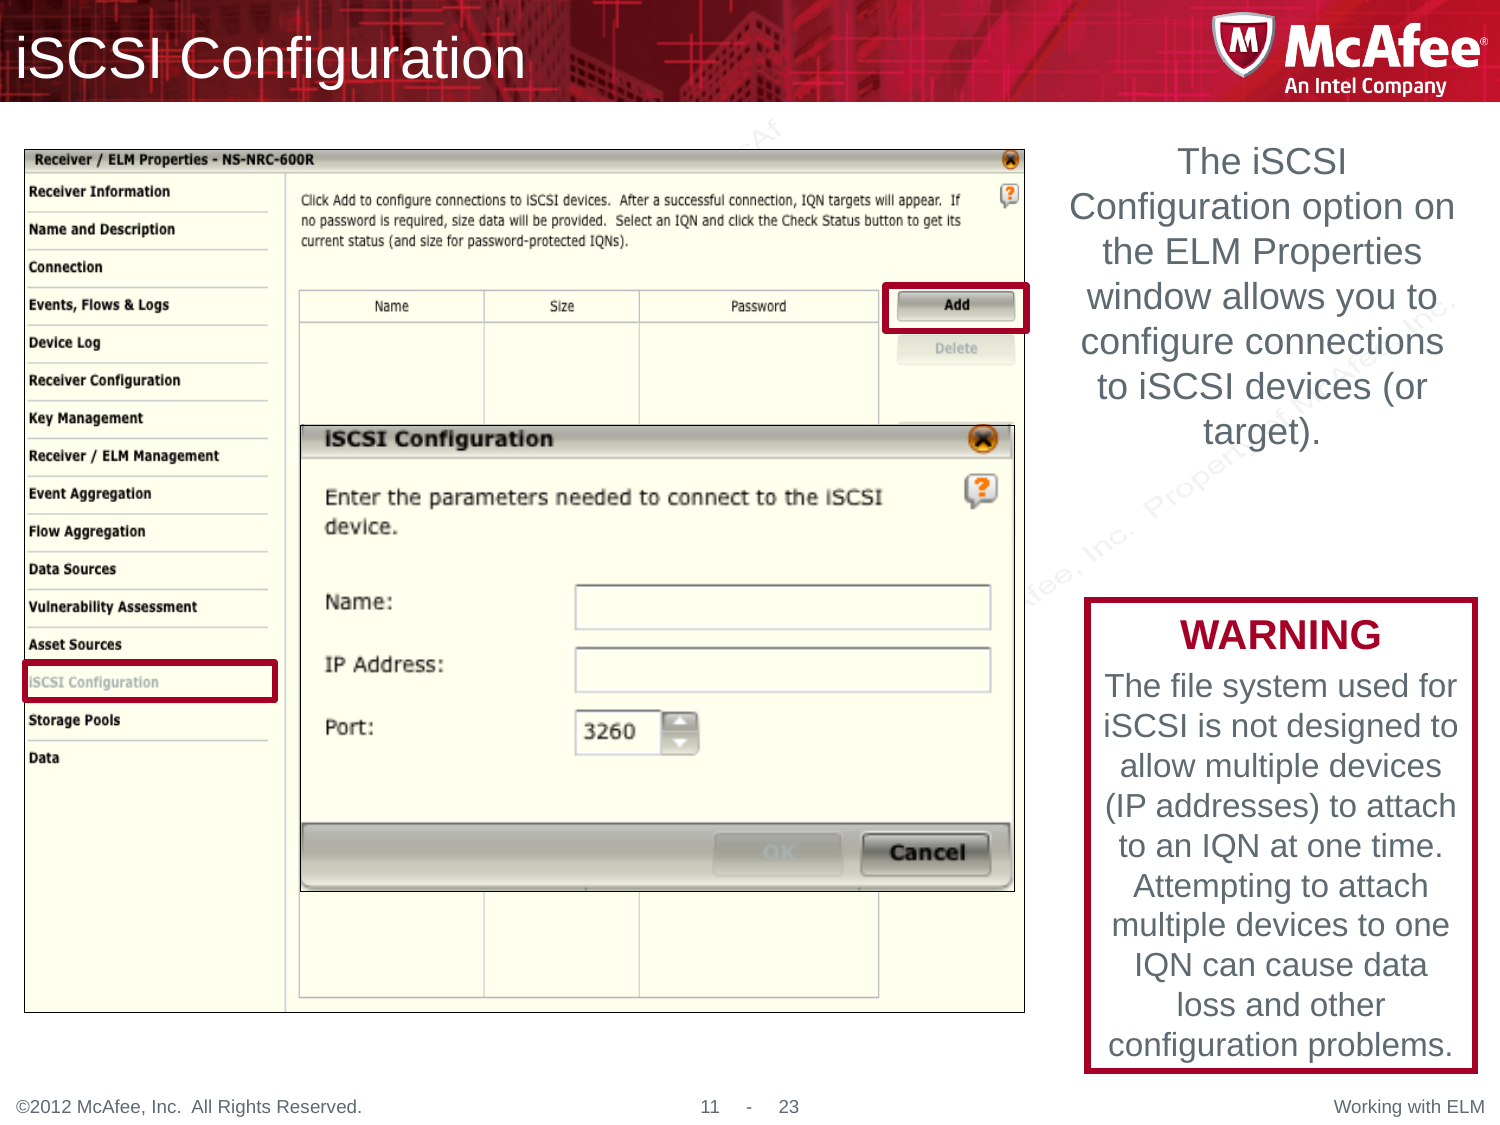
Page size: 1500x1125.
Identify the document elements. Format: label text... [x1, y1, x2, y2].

text_box The iSCSI Configuration option on the ELM Properties window allows you to configure connections to iSCSI devices (or target). [1050, 129, 1475, 550]
picture [0, 0, 1500, 1050]
footer Working with ELM [924, 1087, 1500, 1125]
text_box WARNING The file system used for iSCSI is not designed to allow multiple devices (IP addresses) to attach to an IQN at one time. Attempting to attach multiple devices to one IQN can cause data loss and other configuration problems. [1087, 599, 1475, 1071]
title iSCSI Configuration [0, 0, 1172, 98]
